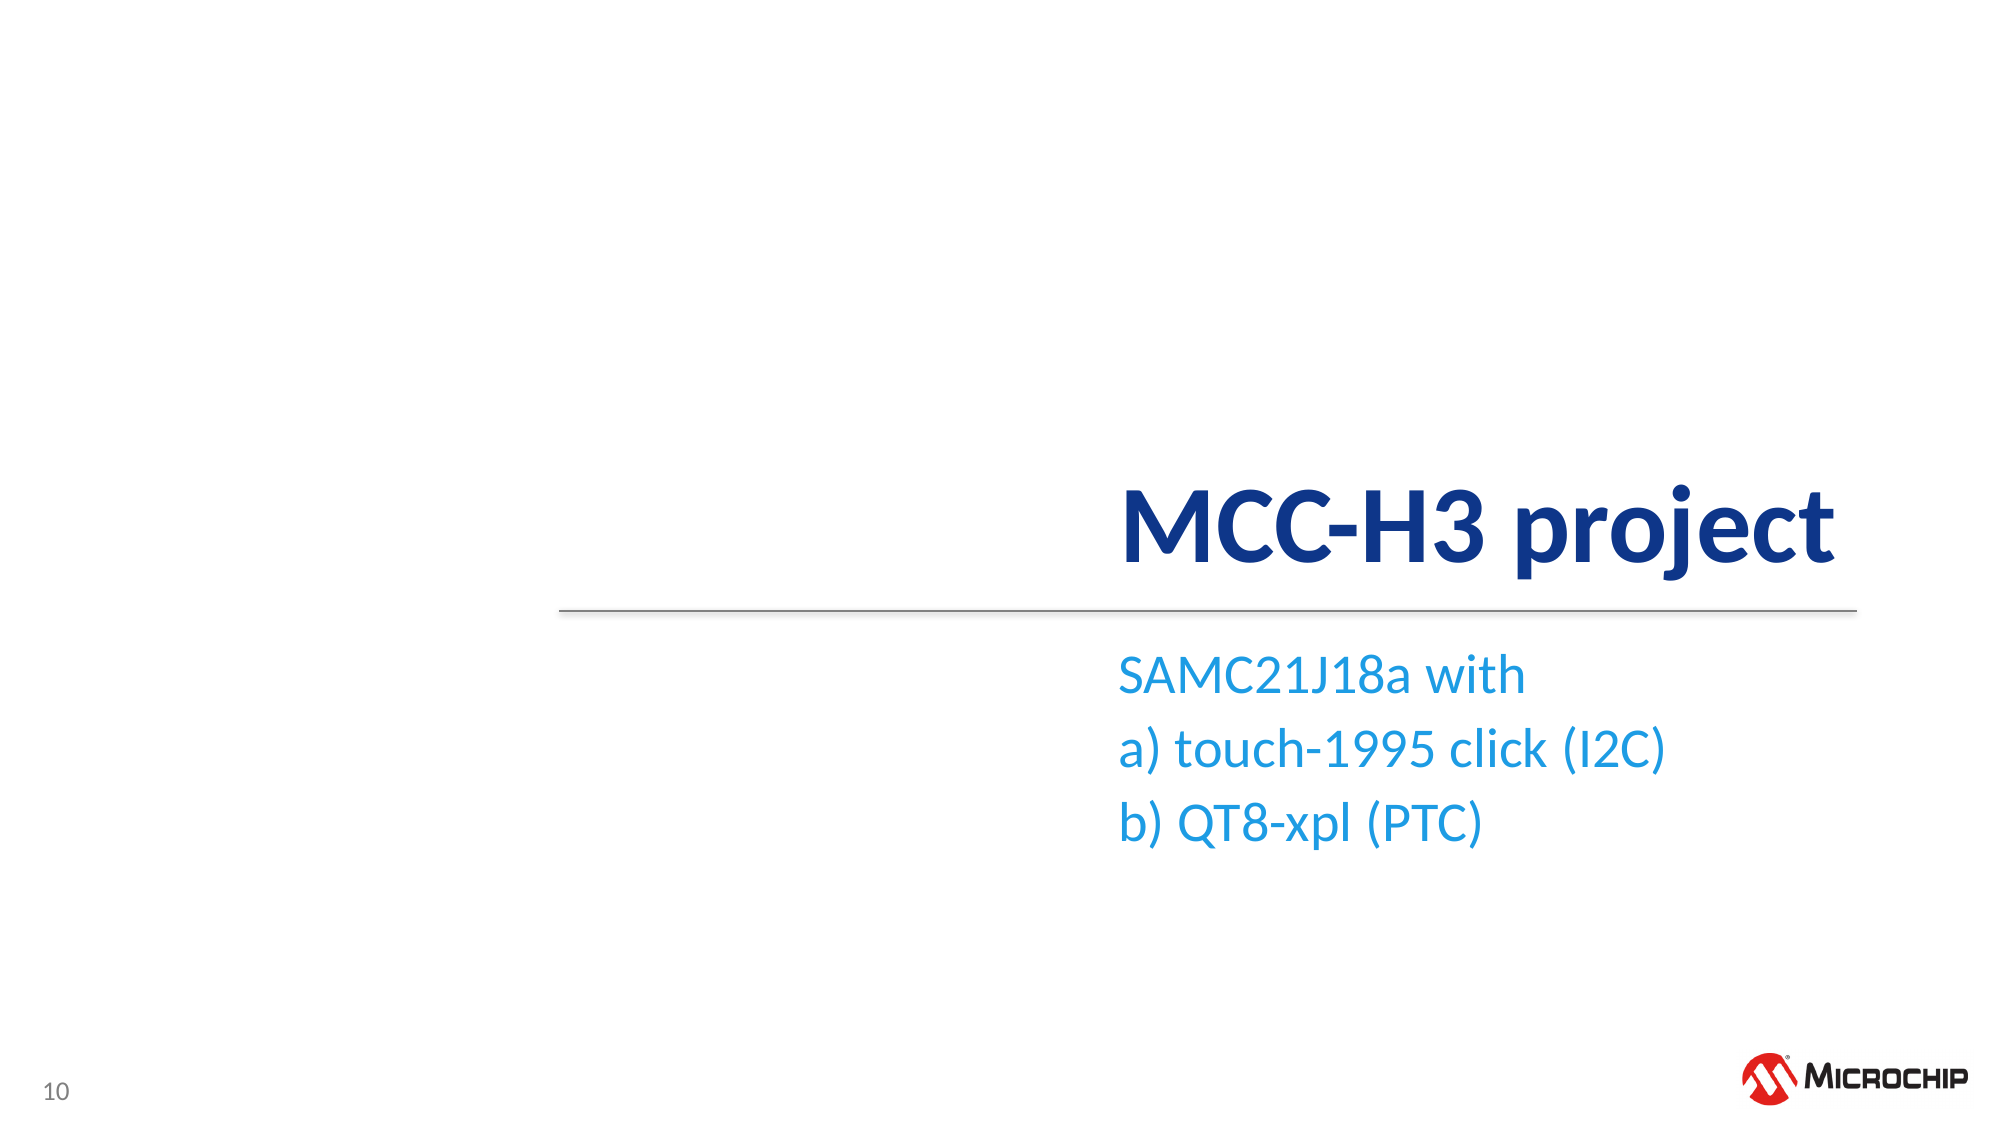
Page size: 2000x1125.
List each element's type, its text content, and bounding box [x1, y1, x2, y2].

picture [1736, 1049, 1974, 1109]
title MCC-H3 project [559, 333, 1857, 595]
list SAMC21J18a with a) touch-1995 click (I2C) b) QT8-xpl (PTC) [1098, 627, 1857, 869]
